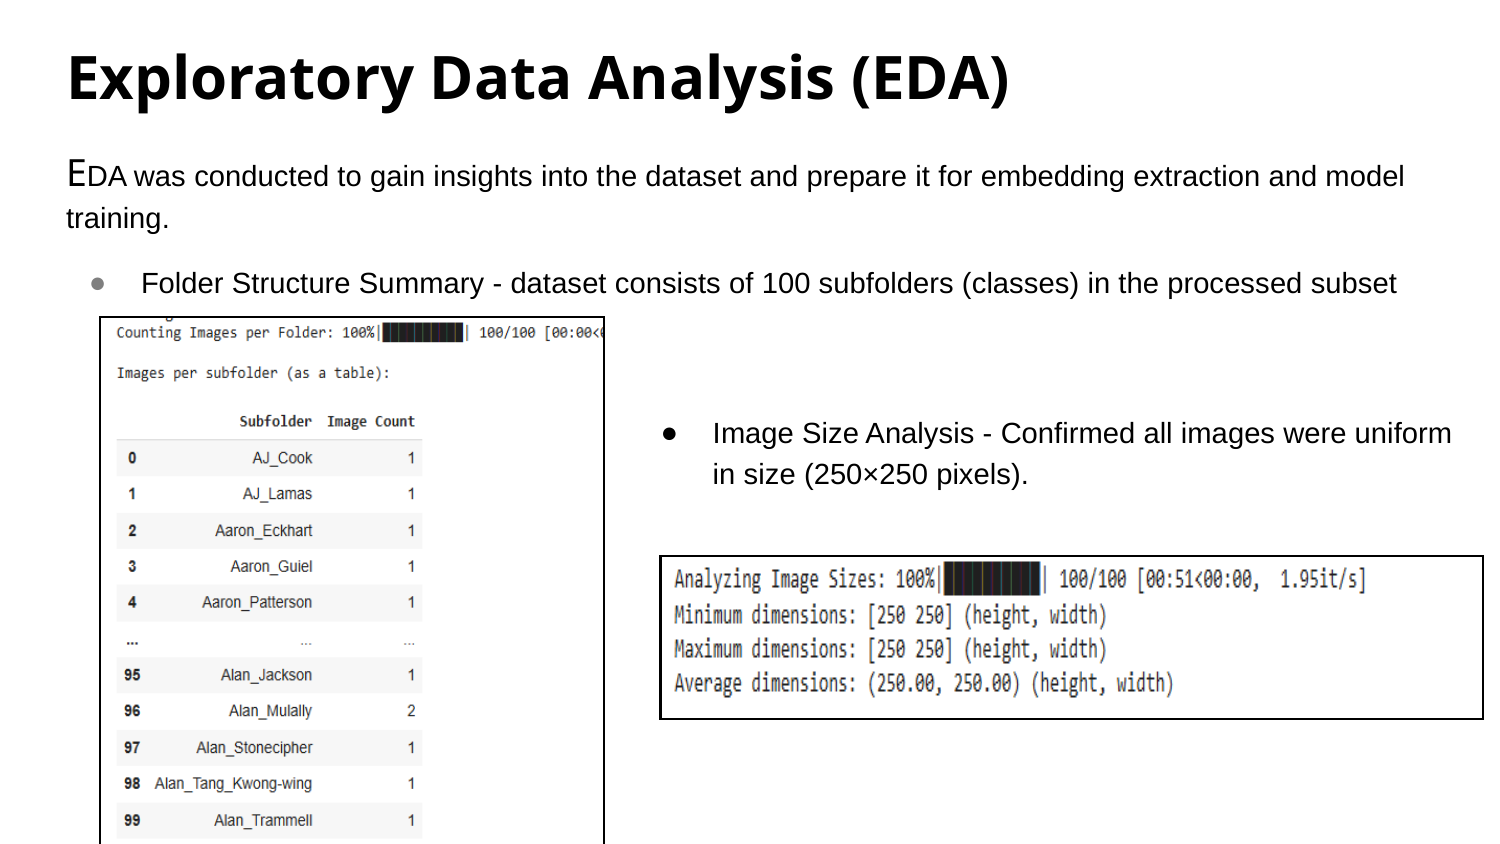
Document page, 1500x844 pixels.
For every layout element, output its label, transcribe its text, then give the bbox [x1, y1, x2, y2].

list EDA was conducted to gain insights into the dataset and prepare it for embedding extraction and model training. Folder Structure Summary - dataset consists of 100 subfolders (classes) in the processed subset [51, 127, 1449, 750]
picture [661, 556, 1483, 719]
title Exploratory Data Analysis (EDA) [51, 24, 1449, 127]
picture [100, 317, 604, 844]
text_box Image Size Analysis - Confirmed all images were uniform in size (250×250 pixels). [622, 394, 1495, 589]
